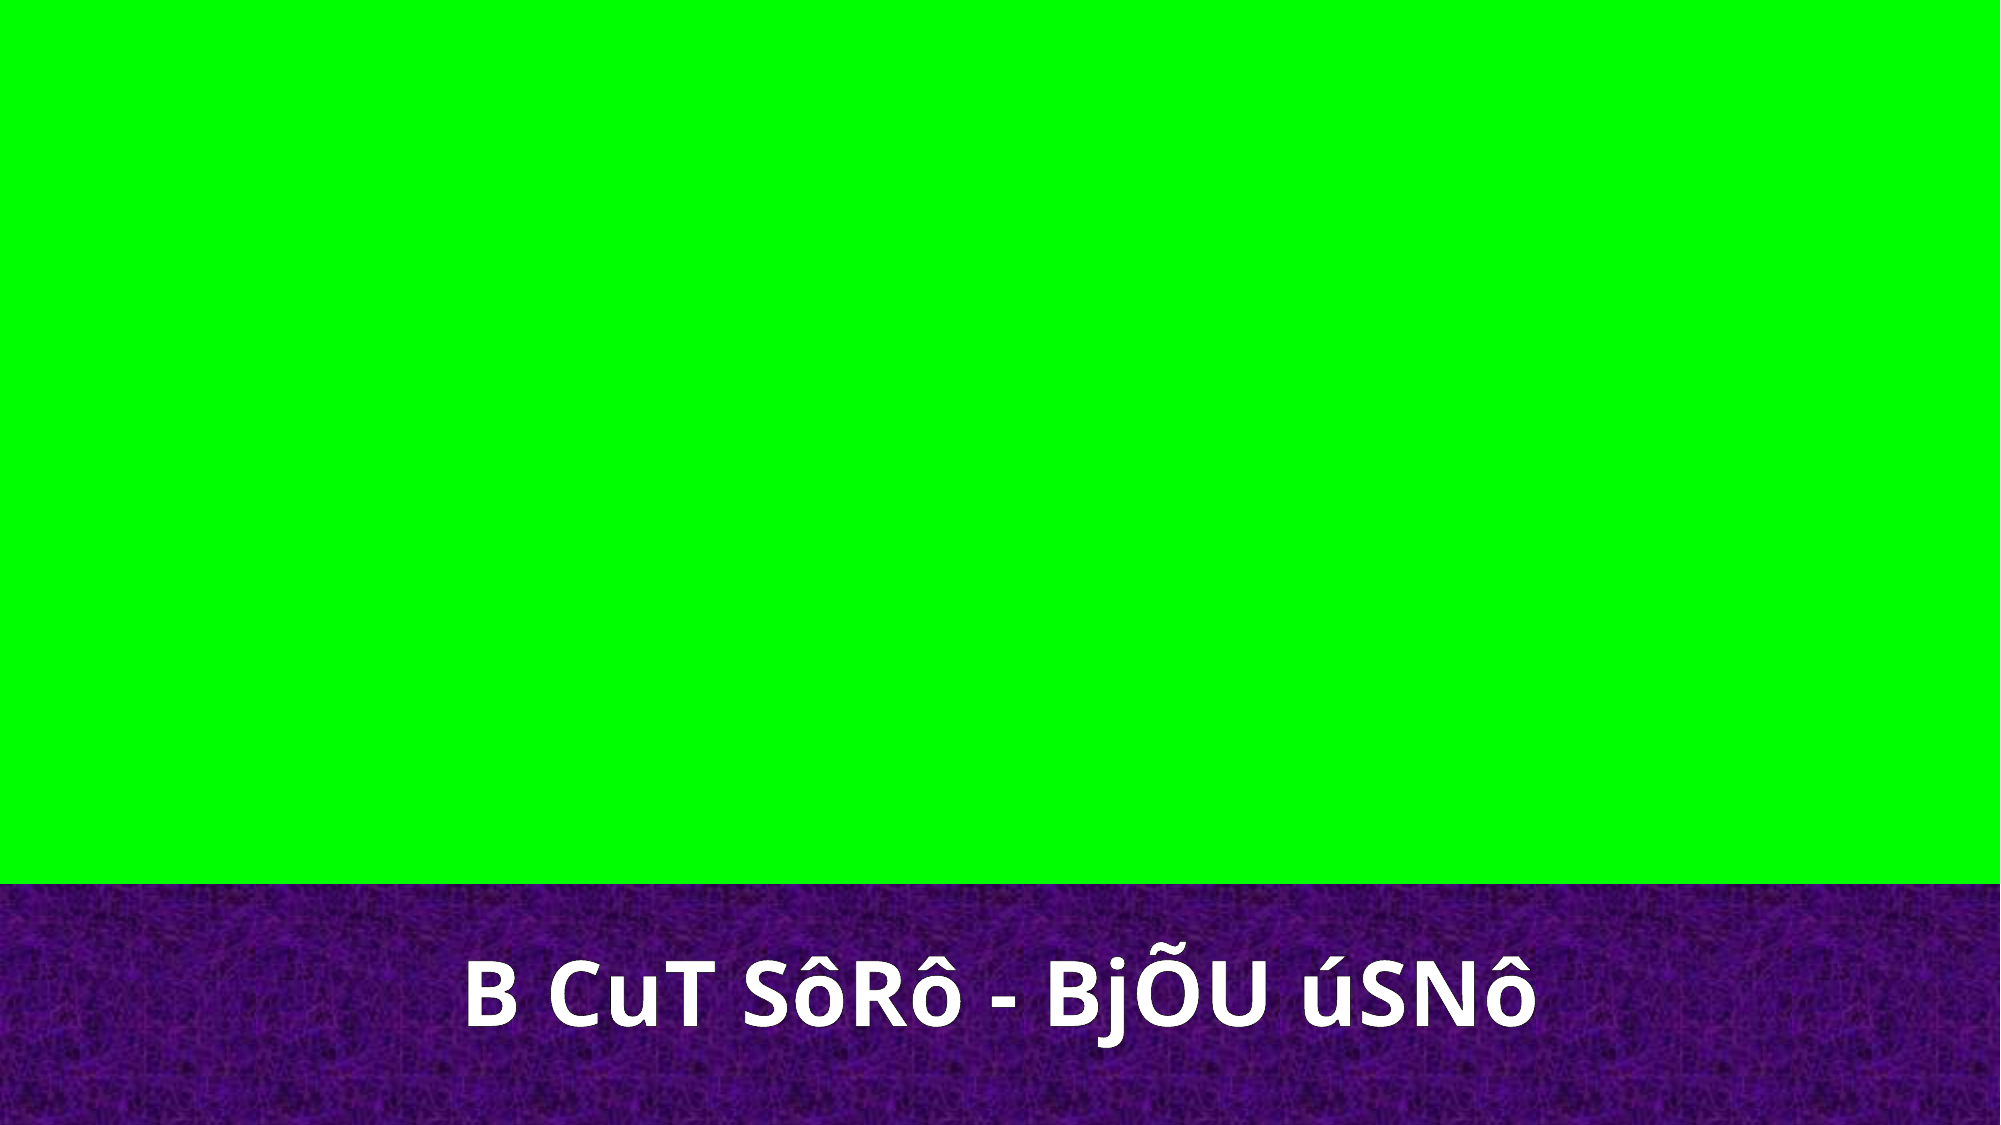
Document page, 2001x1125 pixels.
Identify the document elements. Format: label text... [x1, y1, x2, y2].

text_box B CuT SôRô - BjÕU úSNô [250, 927, 1749, 1052]
text_box [0, 884, 2000, 1125]
